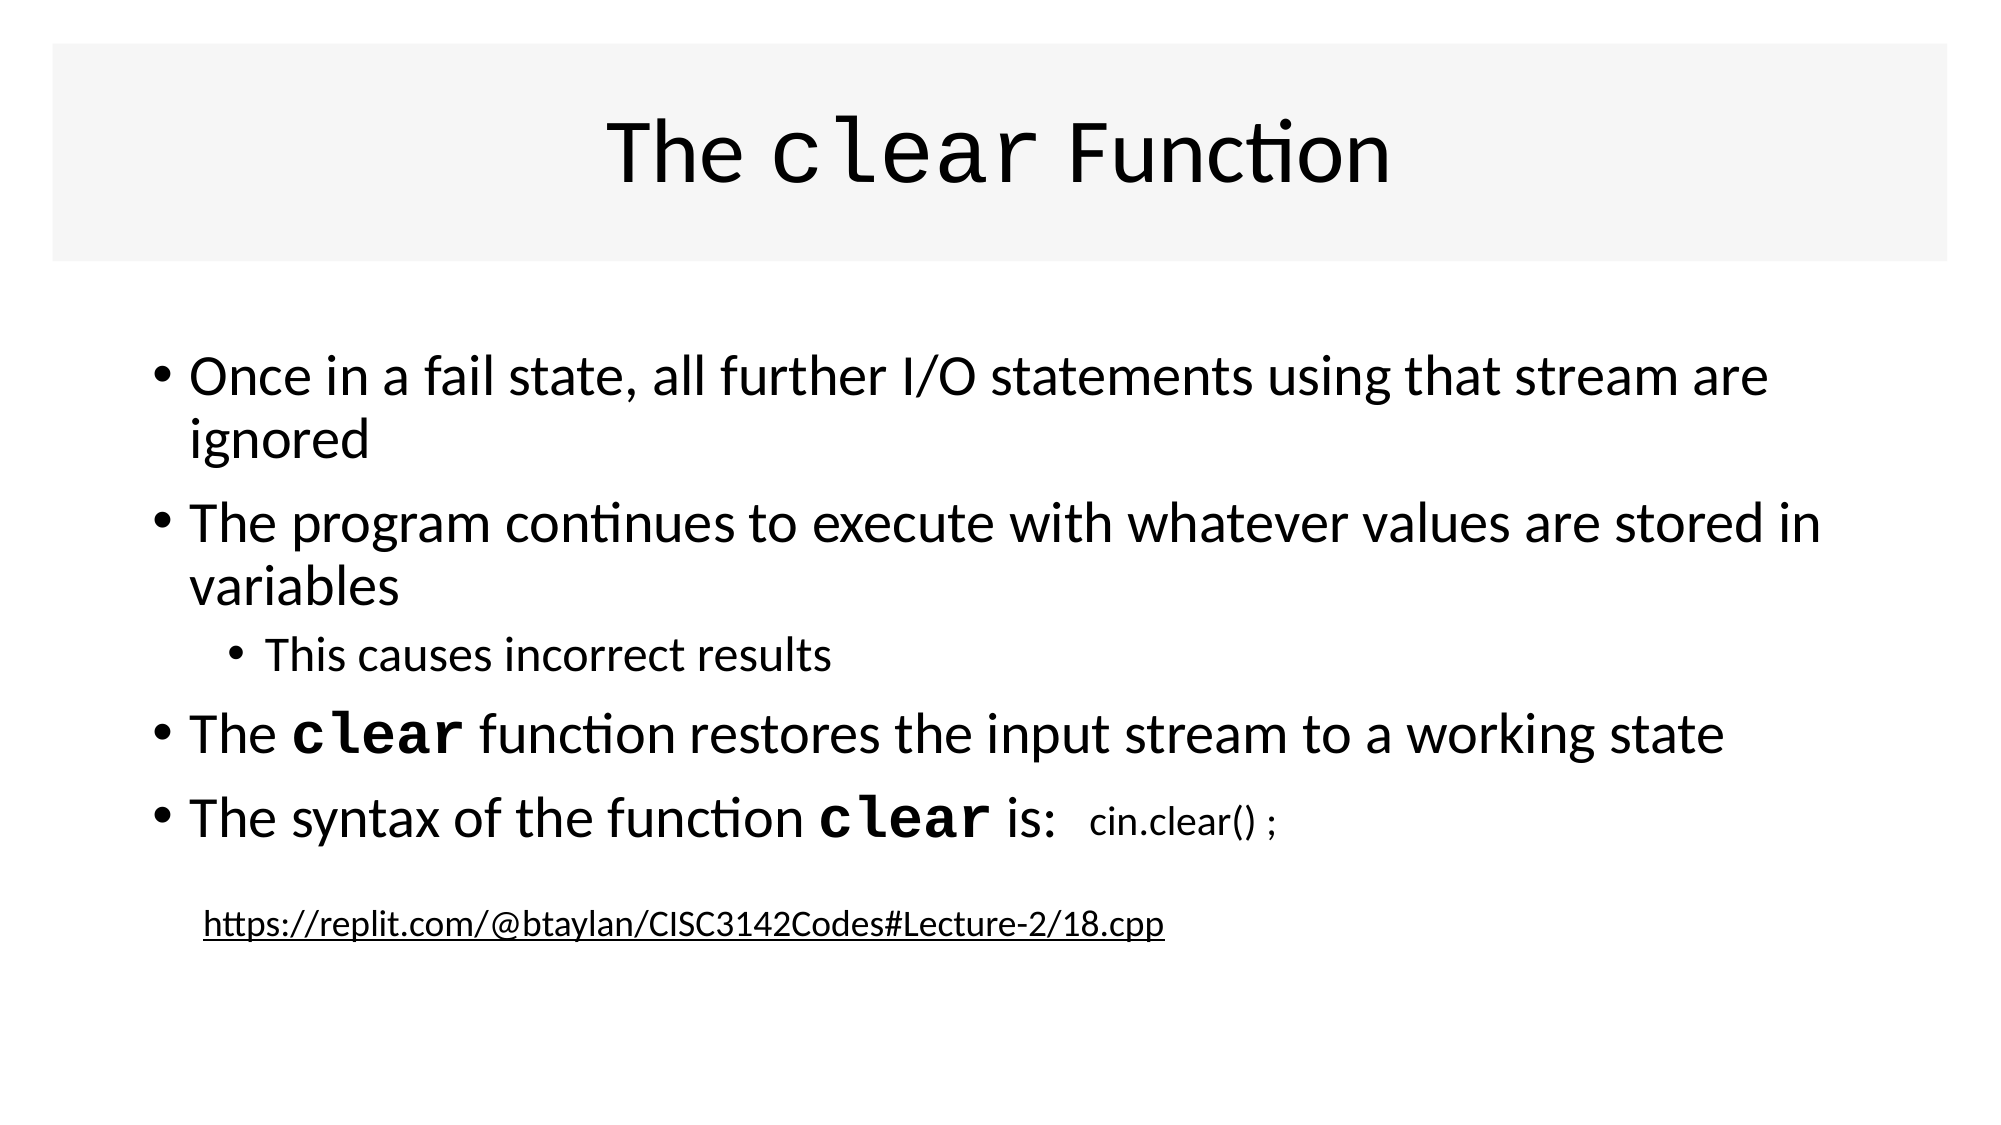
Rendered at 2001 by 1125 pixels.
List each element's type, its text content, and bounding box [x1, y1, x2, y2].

text_box https://replit.com/@btaylan/CISC3142Codes#Lecture-2/18.cpp [188, 891, 1189, 952]
title The clear Function [52, 43, 1948, 262]
list Once in a fail state, all further I/O statements using that stream are ignored The program continues to execute with whatever values are stored in variables This causes incorrect results The clear function restores the input stream to a working state The syntax of the function clear is: [137, 337, 1863, 1053]
text_box cin.clear() ; [1074, 786, 1350, 851]
